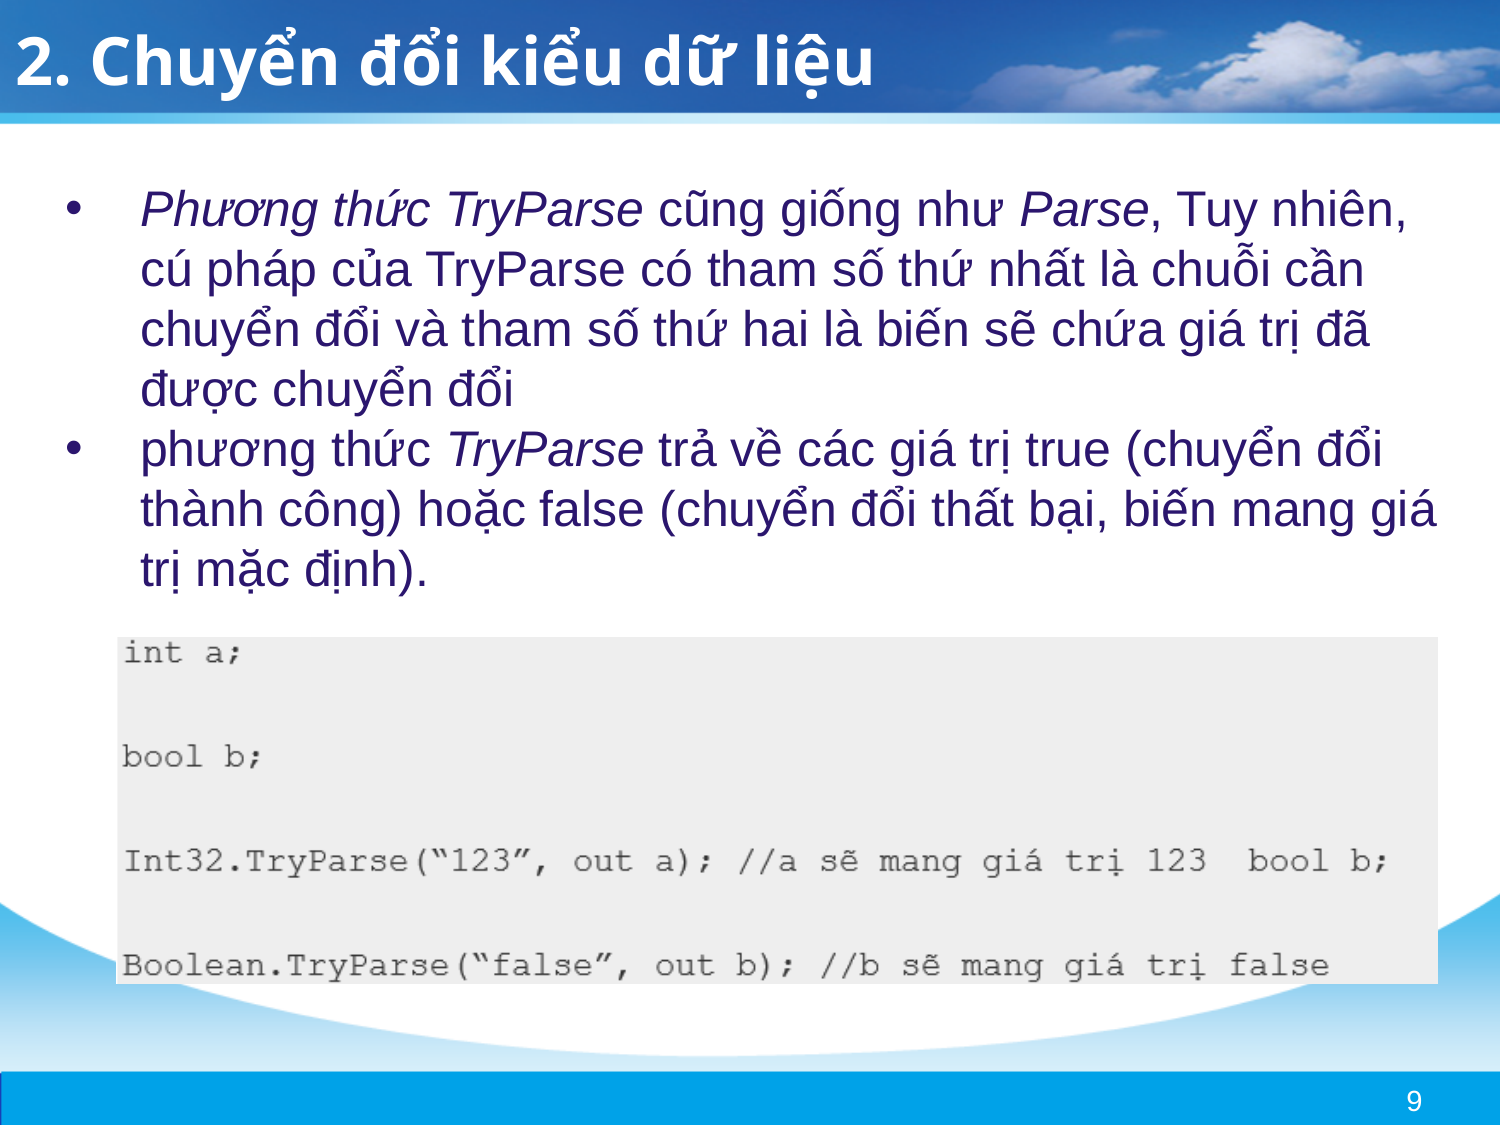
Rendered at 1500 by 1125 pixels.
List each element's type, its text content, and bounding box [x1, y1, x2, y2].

picture [0, 1, 1500, 1125]
text_box Phương thức TryParse cũng giống như Parse, Tuy nhiên, cú pháp của TryParse có tham số thứ nhất là chuỗi cần chuyển đổi và tham số thứ hai là biến sẽ chứa giá trị đã được chuyển đổi phương thức TryParse trả về các giá trị true (chuyển đổi thành công) hoặc false (chuyển đổi thất bại, biến mang giá trị mặc định). [44, 149, 1476, 624]
title 2. Chuyển đổi kiểu dữ liệu [0, 12, 1475, 105]
slide_number 9 [1087, 1074, 1438, 1125]
